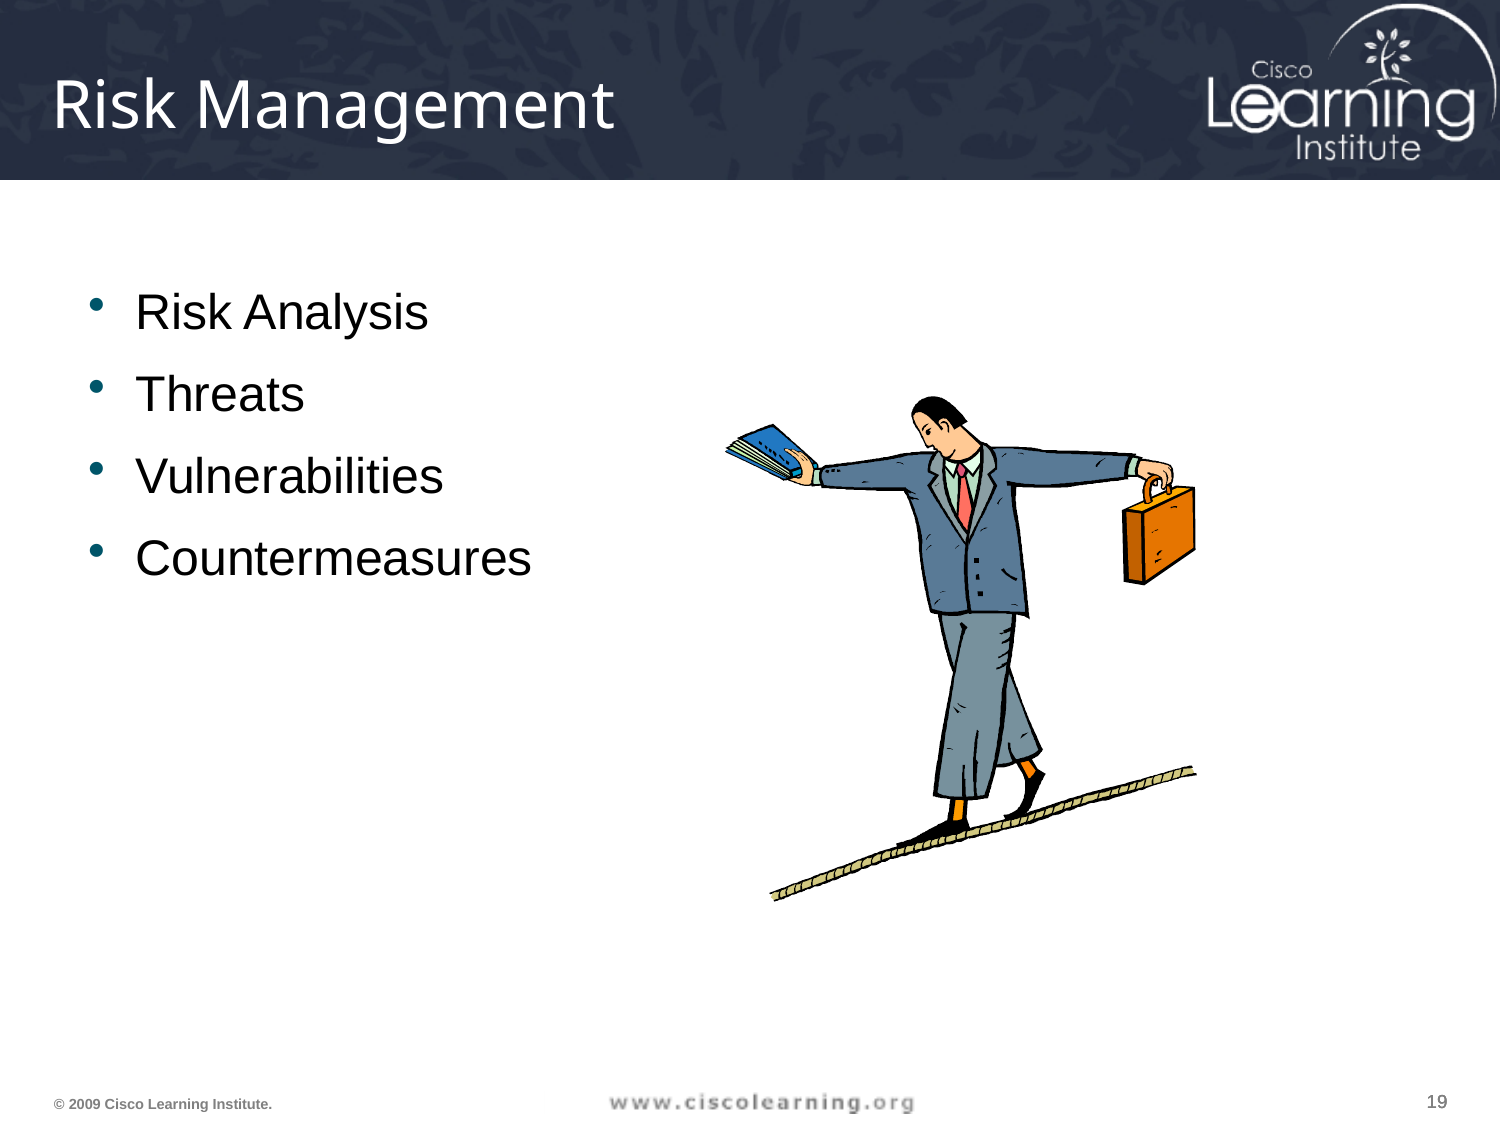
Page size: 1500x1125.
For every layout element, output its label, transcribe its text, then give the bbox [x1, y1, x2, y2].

picture [543, 1091, 1013, 1114]
list Risk Analysis Threats Vulnerabilities Countermeasures [74, 277, 1424, 975]
picture [0, 0, 1500, 180]
picture [724, 387, 1206, 911]
title Risk Management [37, 12, 1438, 150]
